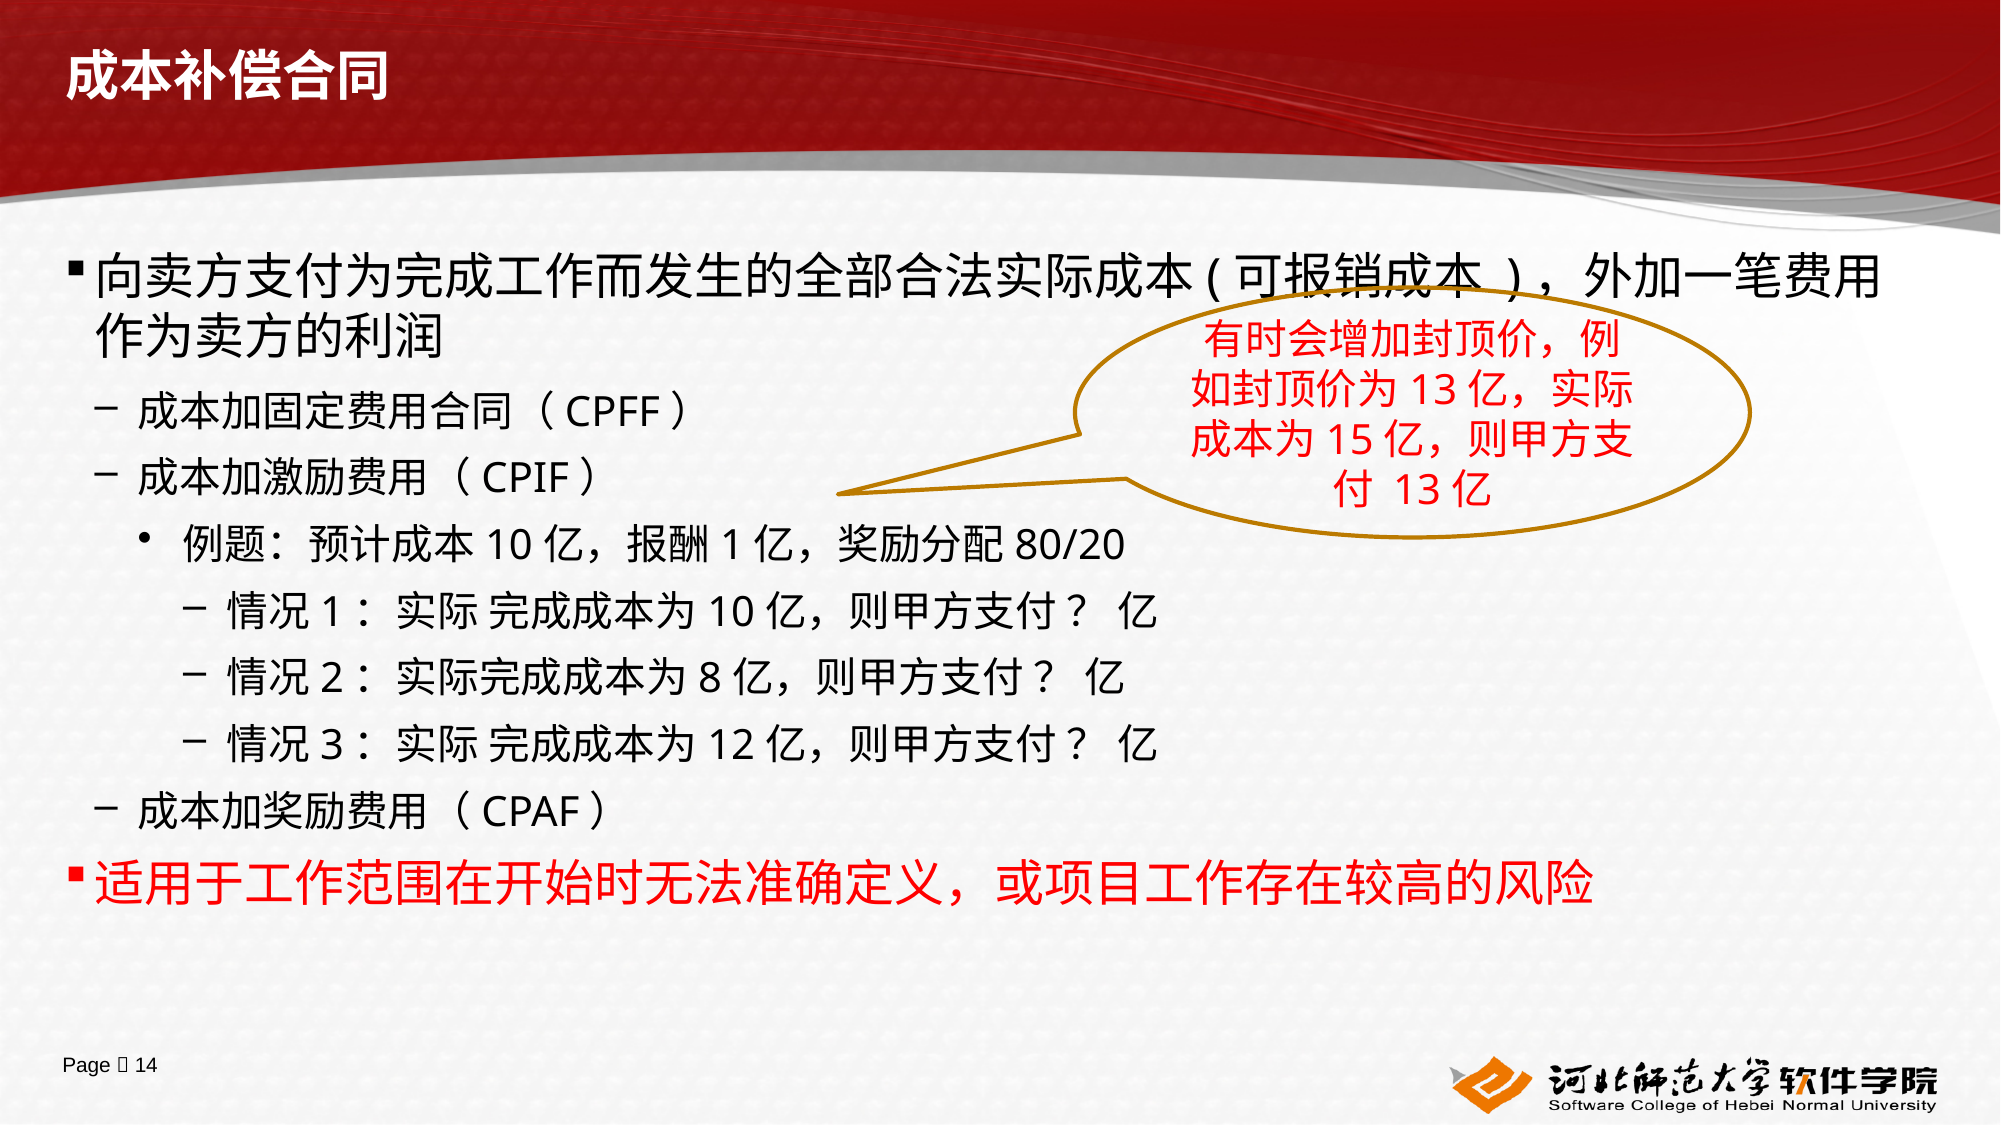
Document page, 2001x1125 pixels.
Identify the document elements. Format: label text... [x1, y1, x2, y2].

title 成本补偿合同 [65, 41, 1930, 148]
picture [0, 0, 2001, 1125]
list 向卖方支付为完成工作而发生的全部合法实际成本(可报销成本 )，外加一笔费用作为卖方的利润 成本加固定费用合同（CPFF） 成本加激励费用（CPIF） 例题：预计成本10亿，报酬1亿，奖励分配80/20 情况1：实际 完成成本为10亿，则甲方支付 ？ 亿 情况2：实际完成成本为8亿，则甲方支付 ？ 亿 情况3：实际 完成成本为12亿，则甲方支付 ？ 亿 成本加奖励费用（CPAF） 适用于工作范围在开始时无法准确定义，或项目工作存在较高的风险 [64, 243, 1930, 952]
text_box 有时会增加封顶价，例如封顶价为13亿，实际成本为15亿，则甲方支付 13亿 [835, 285, 1753, 540]
